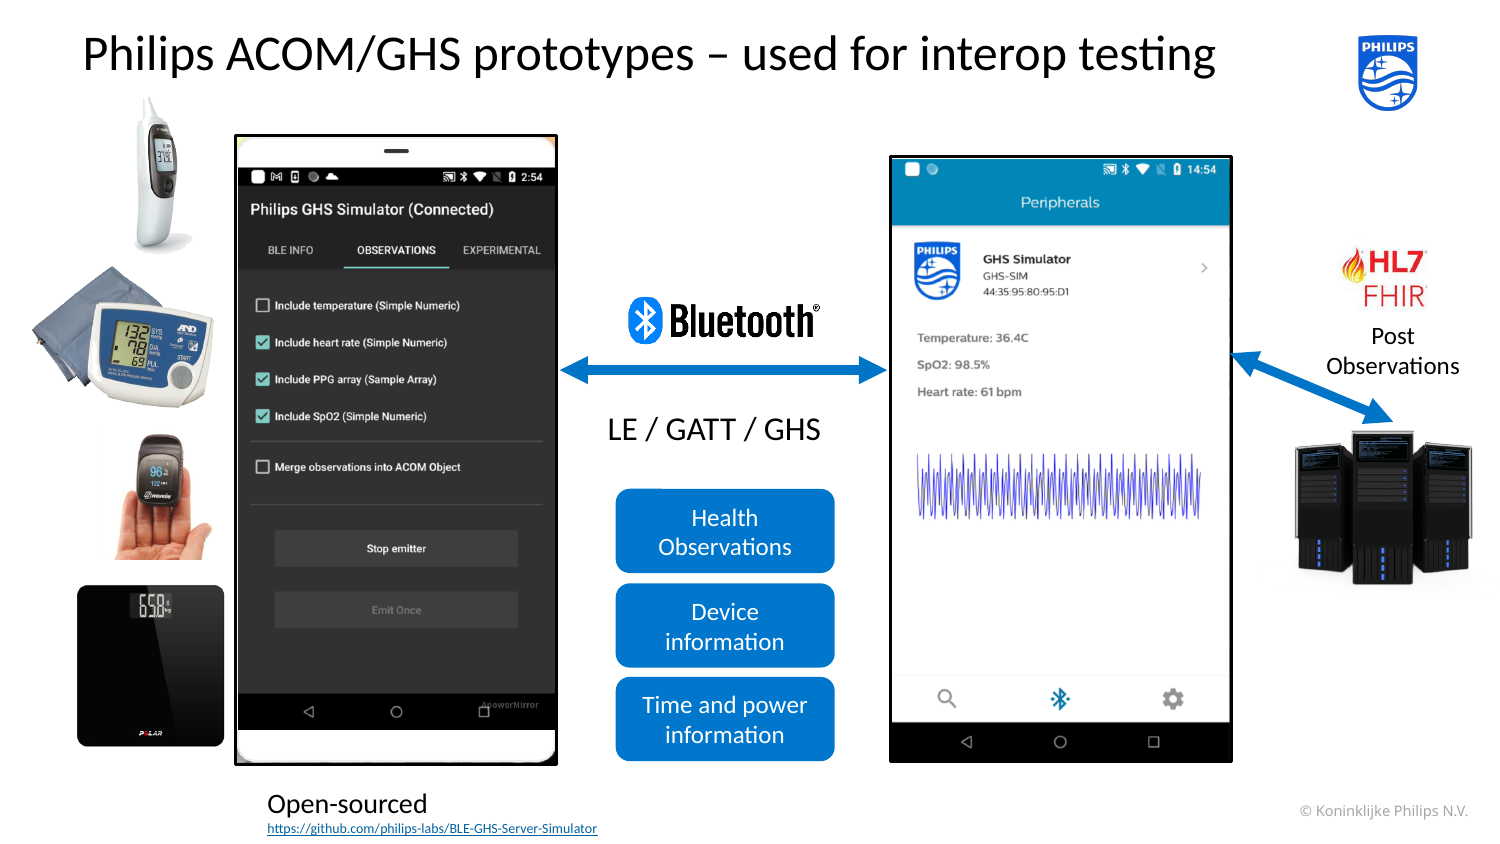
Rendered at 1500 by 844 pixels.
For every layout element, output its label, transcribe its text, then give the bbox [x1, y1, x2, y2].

picture [1208, 166, 1215, 173]
picture [73, 581, 228, 751]
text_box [1229, 353, 1394, 423]
picture [891, 157, 1231, 761]
text_box Open-sourced https://github.com/philips-labs/BLE-GHS-Server-Simulator [252, 778, 613, 844]
text_box Post Observations [1294, 312, 1492, 387]
picture [1336, 228, 1434, 326]
picture [1022, 198, 1030, 207]
picture [91, 91, 223, 262]
picture [1157, 165, 1164, 174]
picture [927, 164, 938, 175]
picture [906, 162, 919, 176]
picture [1257, 406, 1500, 612]
list Philips ACOM/GHS prototypes – used for interop testing [82, 20, 1418, 106]
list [236, 136, 556, 764]
text_box LE / GATT / GHS [593, 399, 865, 455]
picture [1123, 165, 1128, 174]
picture [32, 266, 214, 408]
picture [1056, 197, 1069, 207]
picture [1104, 164, 1117, 175]
picture [623, 280, 823, 361]
picture [1137, 164, 1149, 174]
picture [100, 429, 214, 560]
text_box Time and power information [613, 674, 837, 764]
picture [1174, 163, 1181, 175]
text_box Device information [613, 581, 837, 670]
text_box Health Observations [613, 486, 837, 576]
